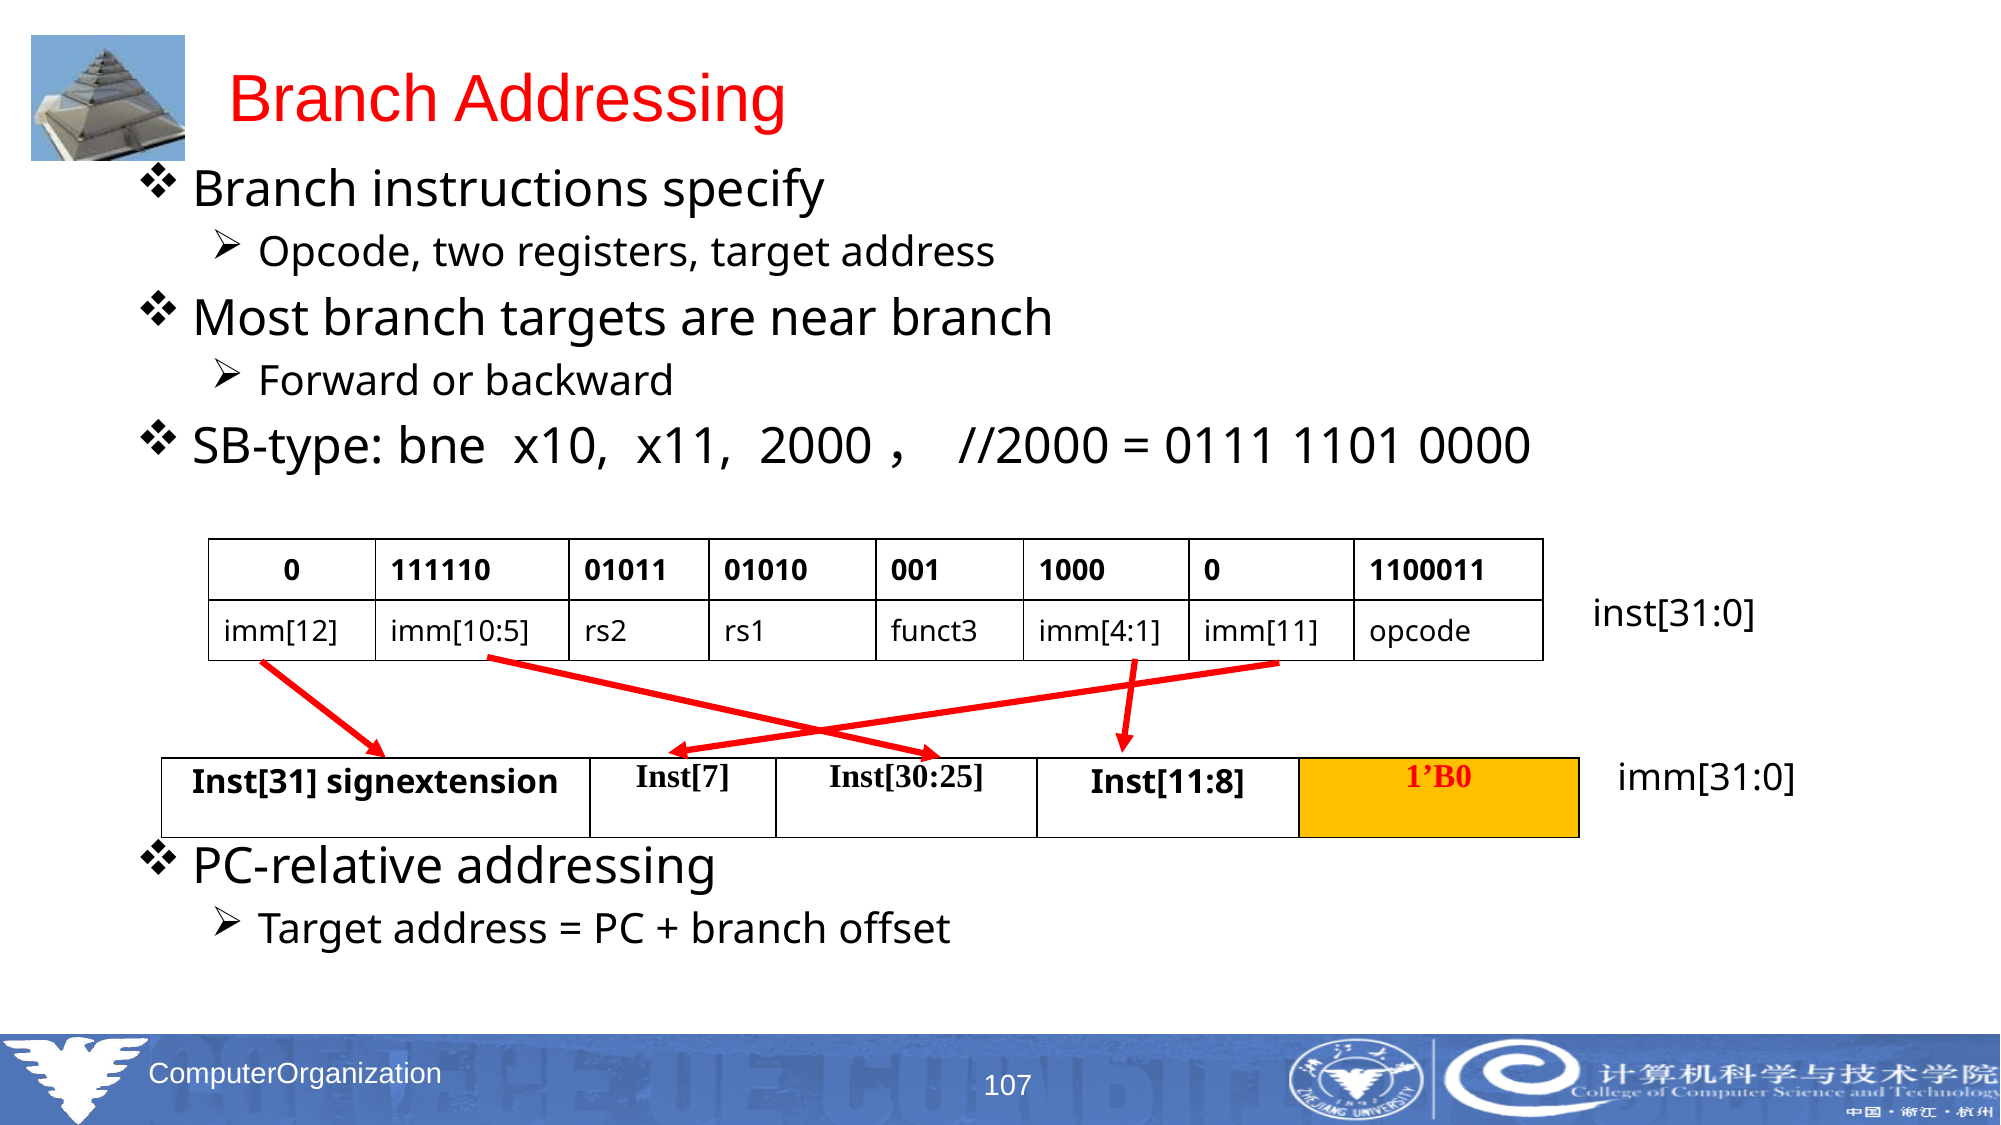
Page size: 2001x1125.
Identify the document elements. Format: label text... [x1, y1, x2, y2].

table_cell opcode [1355, 601, 1542, 660]
table_cell rs1 [710, 601, 875, 655]
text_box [1121, 658, 1136, 754]
list Branch instructions specify Opcode, two registers, target address Most branch targets are near branch Forward or backward SB-type: bne x10, x11, 2000， //2000 = 0111 1101 0000 PC-relative addressing Target address = PC + branch offset [120, 148, 2000, 976]
table_header 001 [877, 540, 1023, 599]
table_cell funct3 [877, 601, 1023, 660]
table_header Inst[11:8] [1038, 759, 1298, 837]
title Branch Addressing [212, 19, 1788, 170]
table_header 01011 [570, 540, 708, 599]
table_header 0 [209, 540, 375, 599]
table_cell rs2 [570, 601, 708, 655]
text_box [945, 662, 1117, 754]
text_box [1139, 662, 1280, 754]
table_header 111110 [376, 540, 568, 599]
table_header Inst[30:25] [777, 761, 1036, 837]
table_cell imm[12] [209, 601, 375, 660]
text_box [486, 656, 942, 758]
table_header 0 [1190, 540, 1353, 599]
table_header 01010 [710, 540, 875, 599]
table_cell imm[11] [1190, 601, 1353, 660]
table_header 1100011 [1355, 540, 1542, 599]
picture [31, 35, 185, 161]
table_cell imm[4:1] [1024, 601, 1188, 660]
table_header 1000 [1024, 540, 1188, 599]
text_box imm[31:0] [1602, 741, 1855, 856]
picture [0, 1034, 2000, 1125]
table_cell imm[10:5] [376, 601, 568, 660]
table_header Inst[31] signextension [162, 759, 589, 837]
text_box inst[31:0] [1577, 577, 1830, 693]
table_header 1’B0 [1300, 759, 1578, 837]
table_header Inst[7] [591, 765, 775, 837]
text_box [260, 660, 387, 758]
